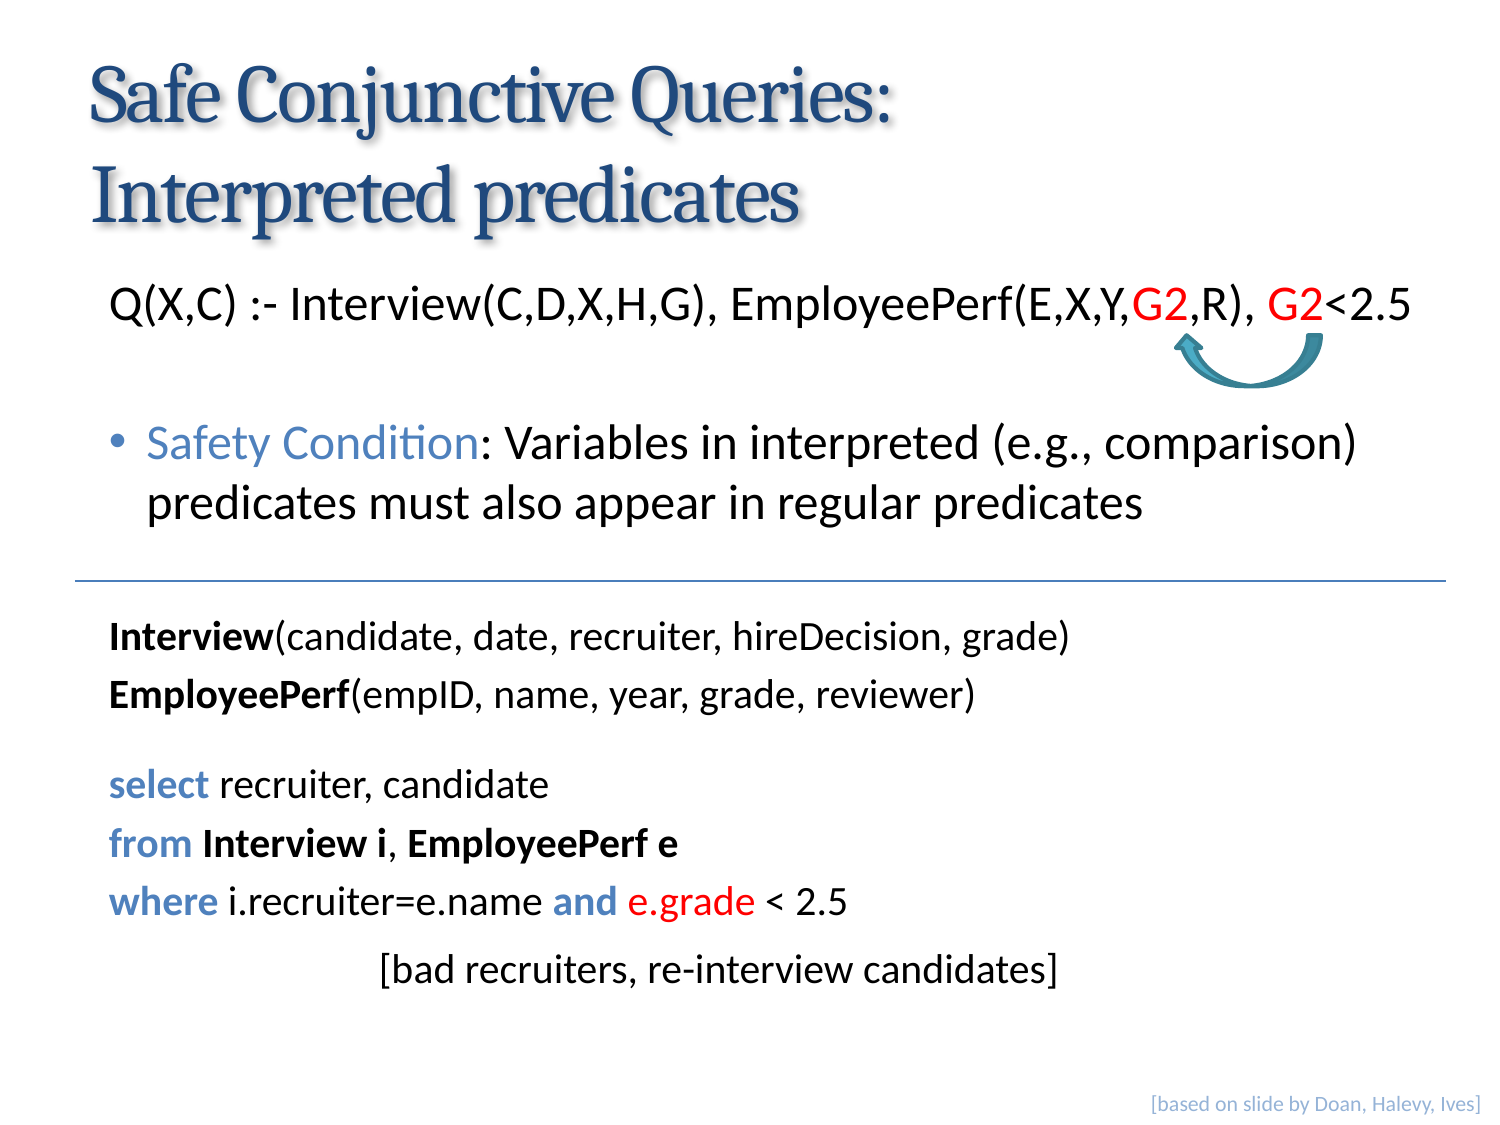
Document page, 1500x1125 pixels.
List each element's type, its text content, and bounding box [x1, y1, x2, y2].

list Q(X,C) :- Interview(C,D,X,H,G), EmployeePerf(E,X,Y,G2,R), G2<2.5 Safety Condition: Variables in interpreted (e.g., comparison) predicates must also appear in regular predicates Interview(candidate, date, recruiter, hireDecision, grade) EmployeePerf(empID, name, year, grade, reviewer) select recruiter, candidate from Interview i, EmployeePerf e where i.recruiter=e.name and e.grade < 2.5 [bad recruiters, re-interview candidates] [74, 262, 1459, 1051]
text_box [based on slide by Doan, Halevy, Ives] [1135, 1082, 1497, 1123]
title Safe Conjunctive Queries: Interpreted predicates [75, 45, 1427, 233]
text_box [1174, 333, 1323, 389]
